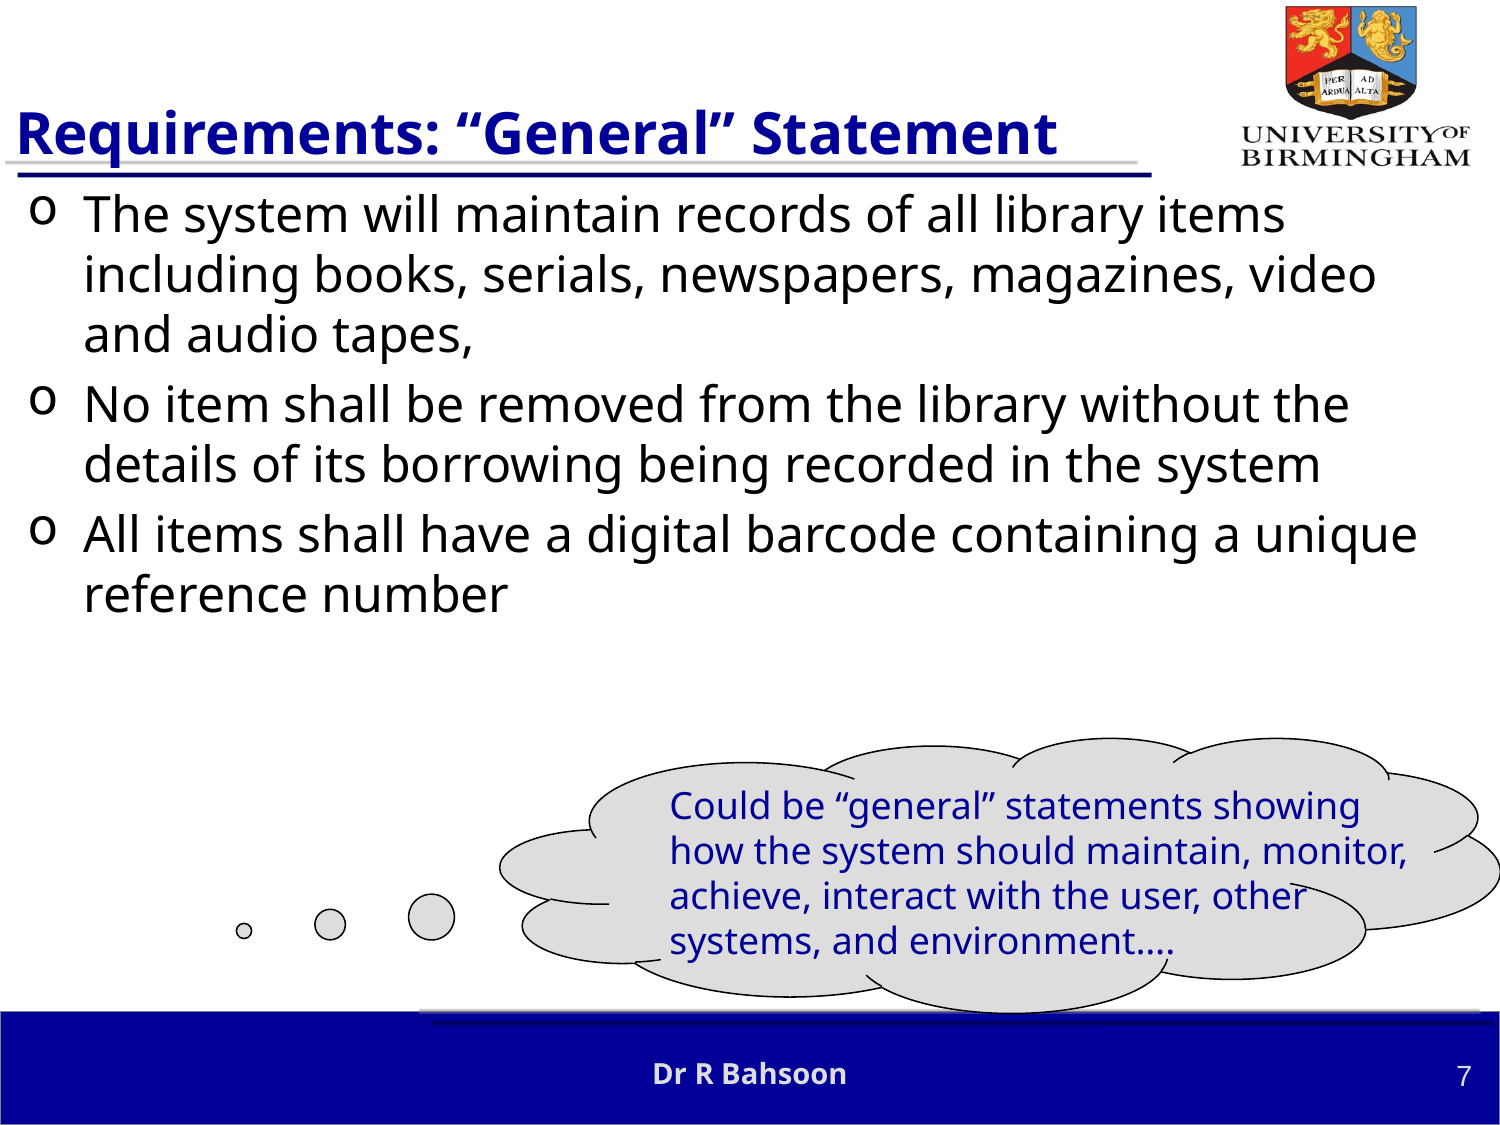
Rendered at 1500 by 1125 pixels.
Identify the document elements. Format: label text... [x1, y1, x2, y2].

text_box [499, 738, 1396, 1014]
text_box [1475, 839, 1500, 904]
text_box [314, 909, 346, 940]
slide_number 7 [1125, 1050, 1488, 1113]
list The system will maintain records of all library items including books, serials, newspapers, magazines, video and audio tapes, No item shall be removed from the library without the details of its borrowing being recorded in the system All items shall have a digital barcode containing a unique reference number [12, 174, 1488, 960]
footer Dr R Bahsoon [437, 1012, 1063, 1091]
text_box [236, 923, 252, 939]
text_box [408, 894, 455, 940]
title Requirements: “General” Statement [0, 37, 1270, 225]
text_box Could be “general” statements showing how the system should maintain, monitor, achieve, interact with the user, other systems, and environment…. [654, 774, 1475, 970]
picture [1208, 0, 1500, 188]
